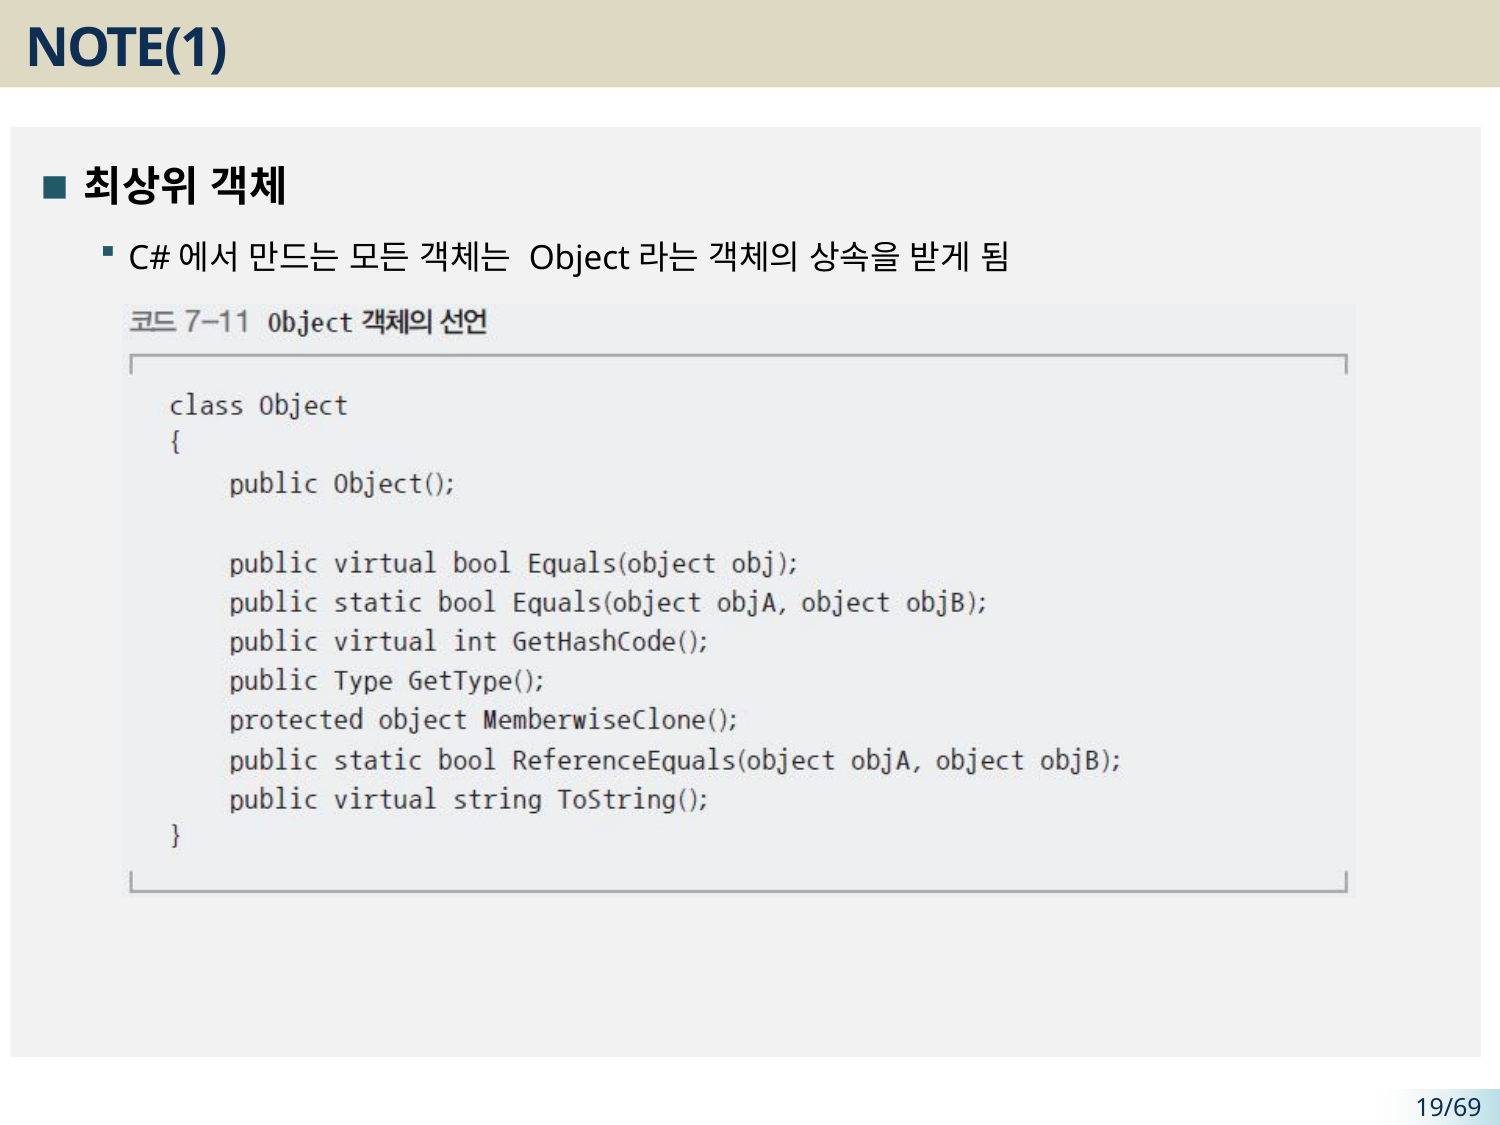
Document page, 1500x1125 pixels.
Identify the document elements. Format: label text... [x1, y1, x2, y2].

picture [122, 303, 1356, 899]
list 최상위 객체 C#에서 만드는 모든 객체는 Object라는 객체의 상속을 받게 됨 [10, 126, 1481, 1057]
title NOTE(1) [10, 5, 1288, 84]
